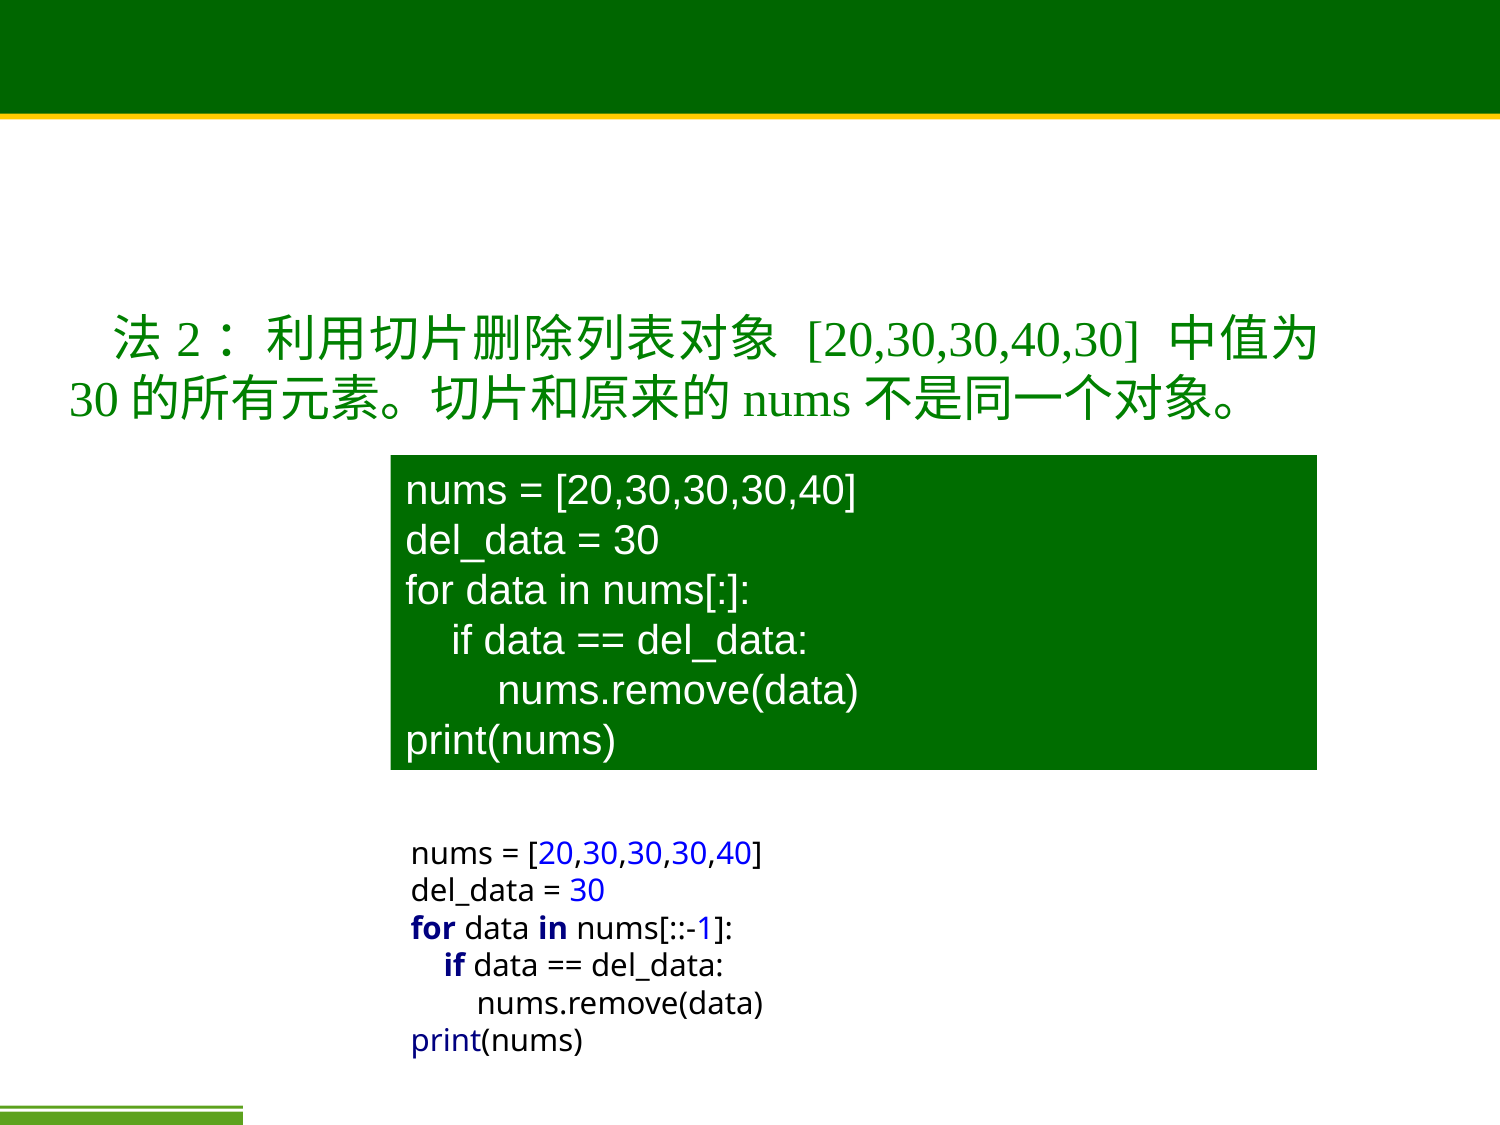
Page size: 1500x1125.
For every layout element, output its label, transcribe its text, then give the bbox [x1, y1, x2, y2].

text_box nums = [20,30,30,30,40] del_data = 30 for data in nums[::-1]: if data == del_data: nums.remove(data) print(nums) [395, 825, 1294, 1066]
text_box nums = [20,30,30,30,40] del_data = 30 for data in nums[:]: if data == del_data: nums.remove(data) print(nums) [390, 455, 1317, 770]
picture [0, 1091, 243, 1125]
text_box 法2：利用切片删除列表对象 [20,30,30,40,30] 中值为30的所有元素。切片和原来的nums不是同一个对象。 [54, 299, 1348, 435]
